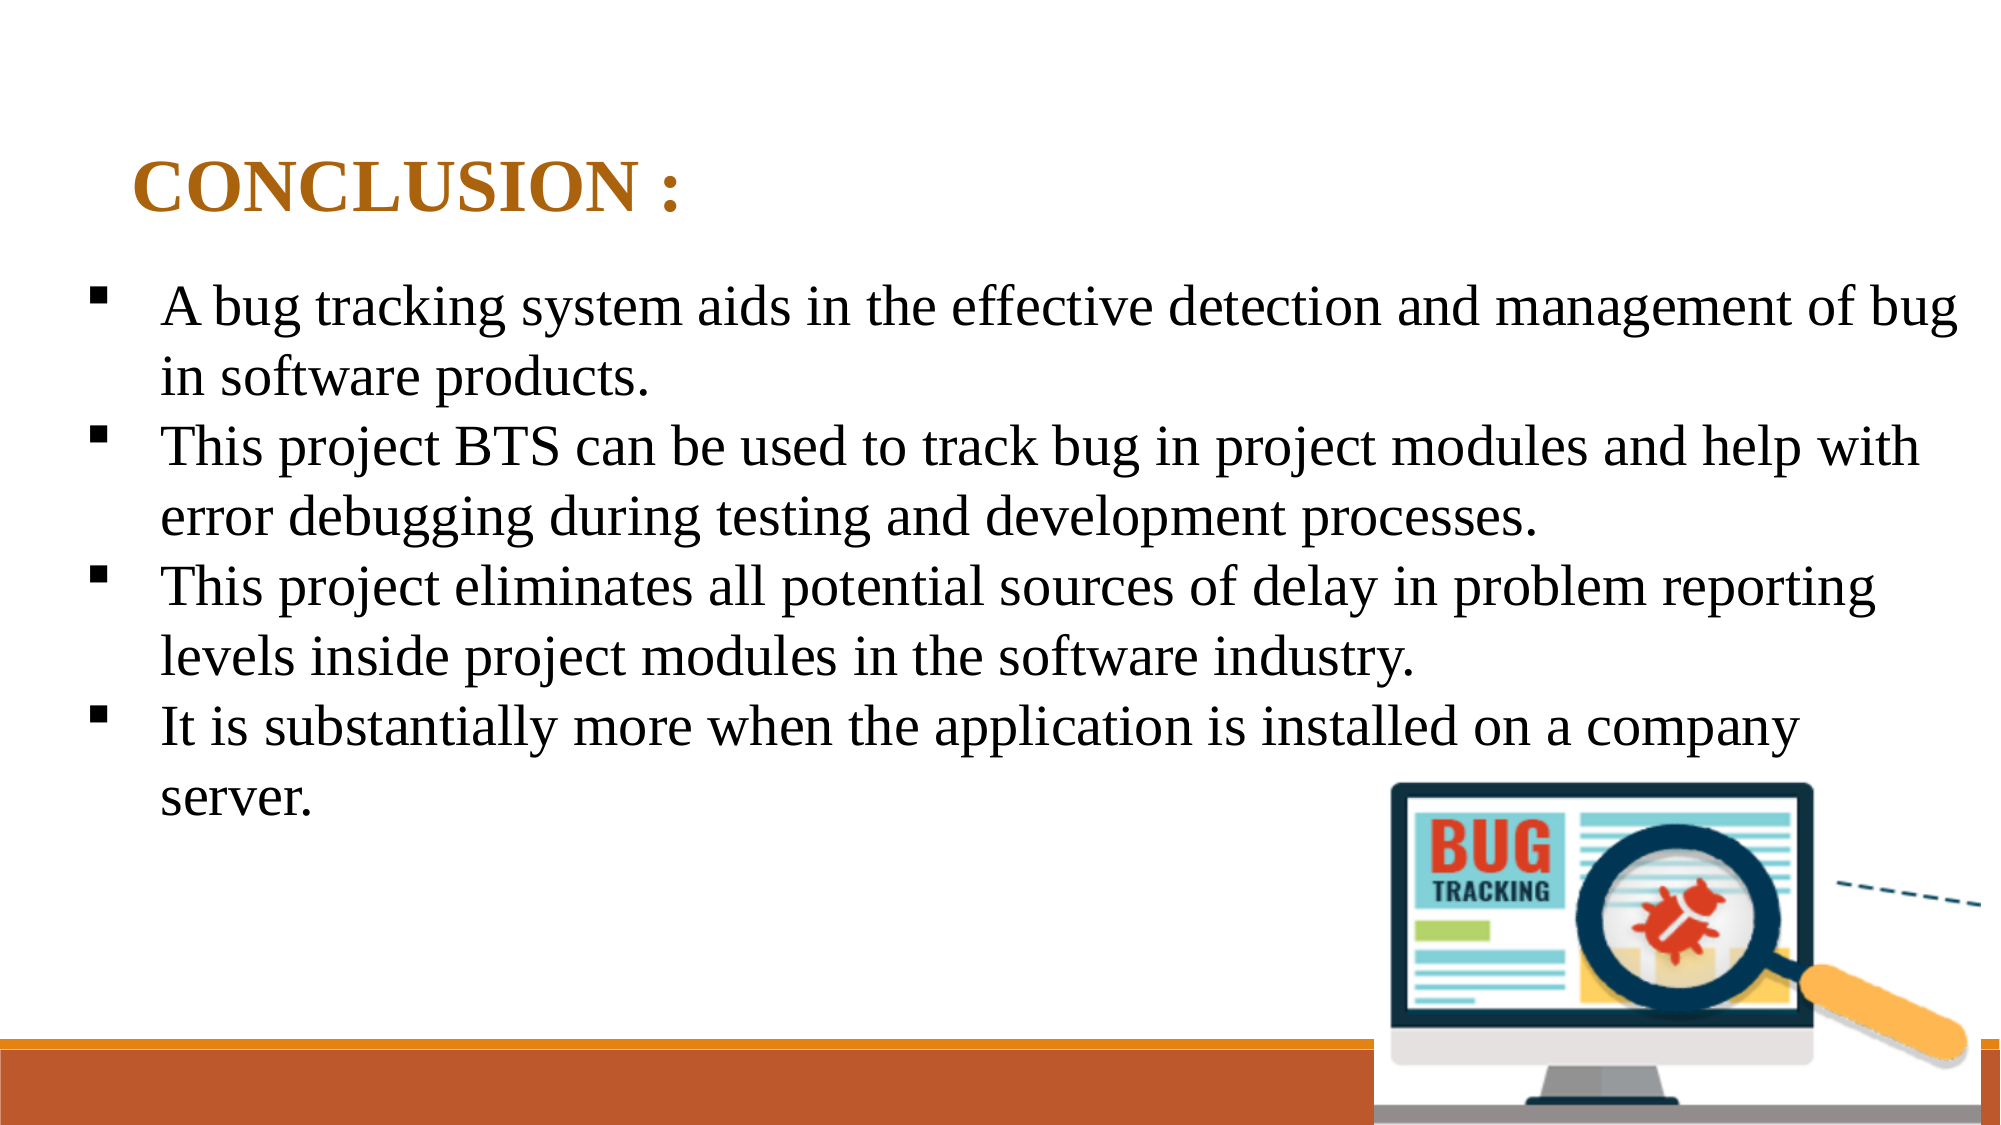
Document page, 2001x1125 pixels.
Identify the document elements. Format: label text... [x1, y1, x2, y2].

text_box A bug tracking system aids in the effective detection and management of bug in software products. This project BTS can be used to track bug in project modules and help with error debugging during testing and development processes. This project eliminates all potential sources of delay in problem reporting levels inside project modules in the software industry. It is substantially more when the application is installed on a company server. [70, 259, 1981, 880]
text_box CONCLUSION : [116, 128, 1117, 234]
picture [1373, 769, 1981, 1125]
